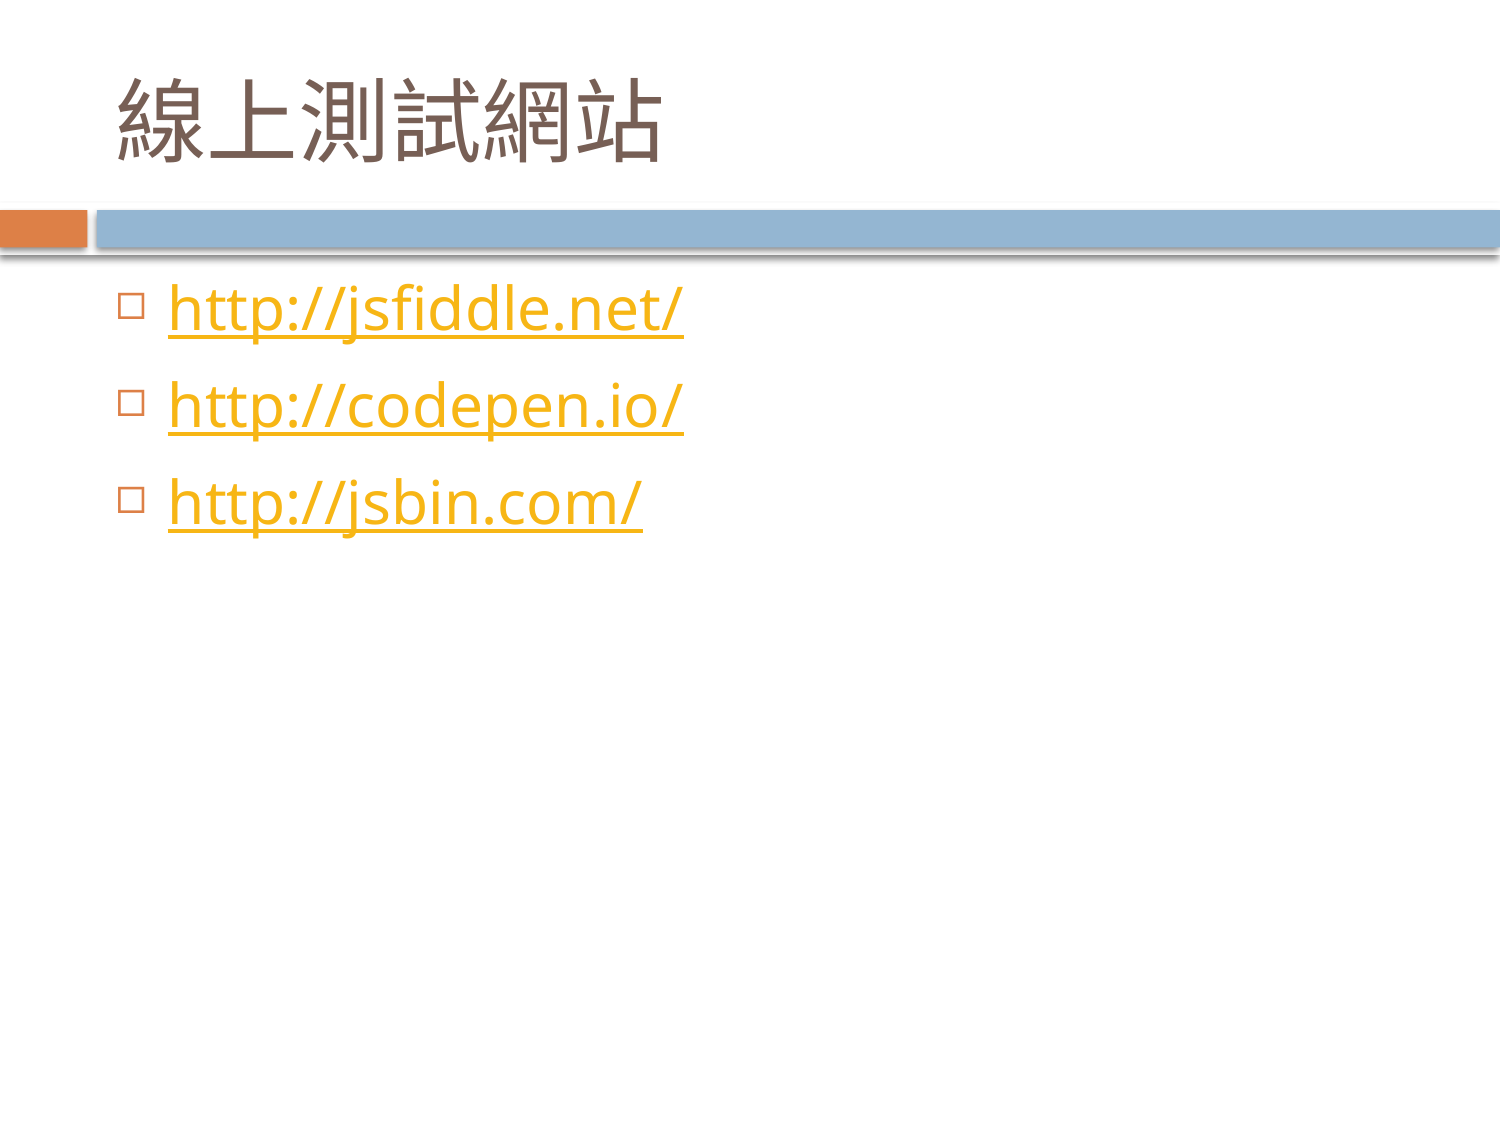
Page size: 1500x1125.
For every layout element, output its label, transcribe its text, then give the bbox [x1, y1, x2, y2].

title 線上測試網站 [100, 37, 1438, 200]
list http://jsfiddle.net/ http://codepen.io/ http://jsbin.com/ [100, 262, 1438, 1000]
